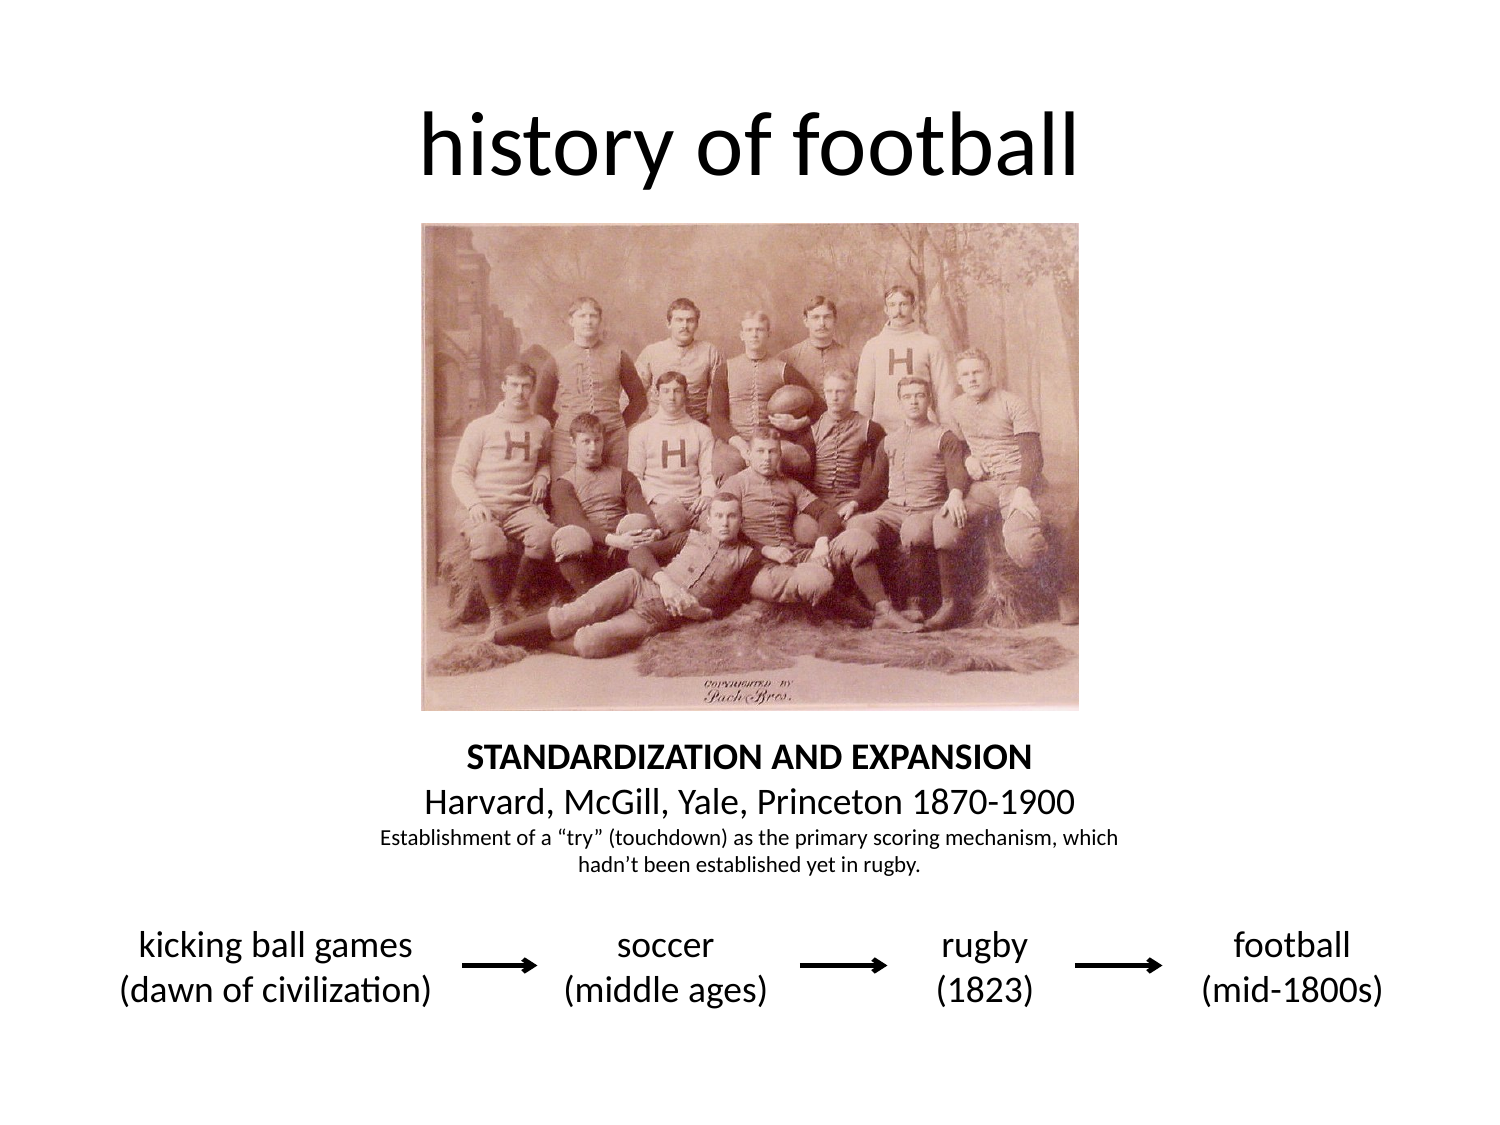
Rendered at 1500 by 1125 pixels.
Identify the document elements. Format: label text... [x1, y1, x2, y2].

text_box football (mid-1800s) [1185, 912, 1399, 1018]
text_box soccer (middle ages) [548, 912, 784, 1018]
text_box kicking ball games (dawn of civilization) [103, 912, 448, 1018]
title history of football [75, 45, 1425, 233]
text_box rugby (1823) [920, 912, 1049, 1018]
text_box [359, 222, 1141, 887]
